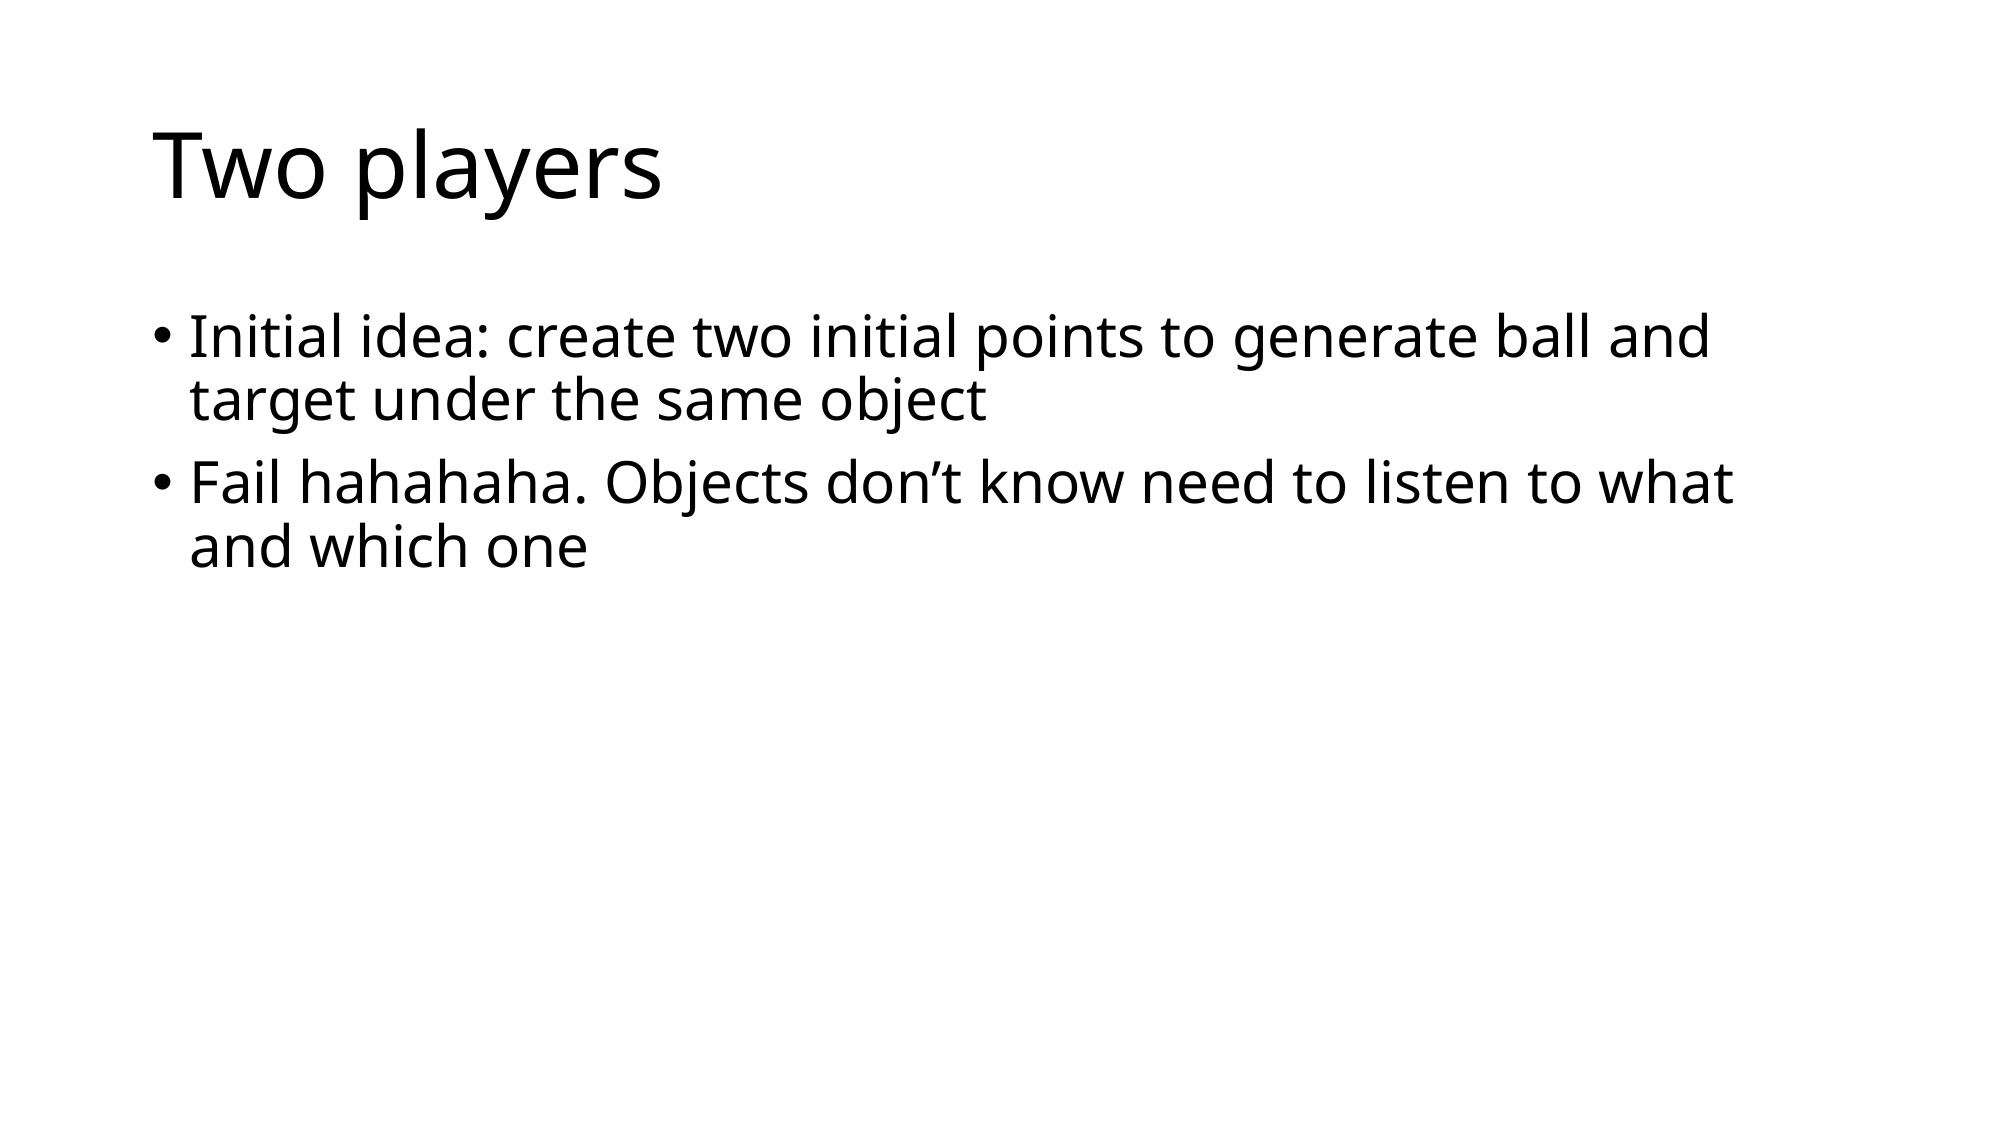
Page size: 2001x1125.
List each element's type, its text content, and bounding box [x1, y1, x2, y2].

list Initial idea: create two initial points to generate ball and target under the same object Fail hahahaha. Objects don’t know need to listen to what and which one [137, 299, 1863, 1014]
title Two players [137, 59, 1863, 278]
